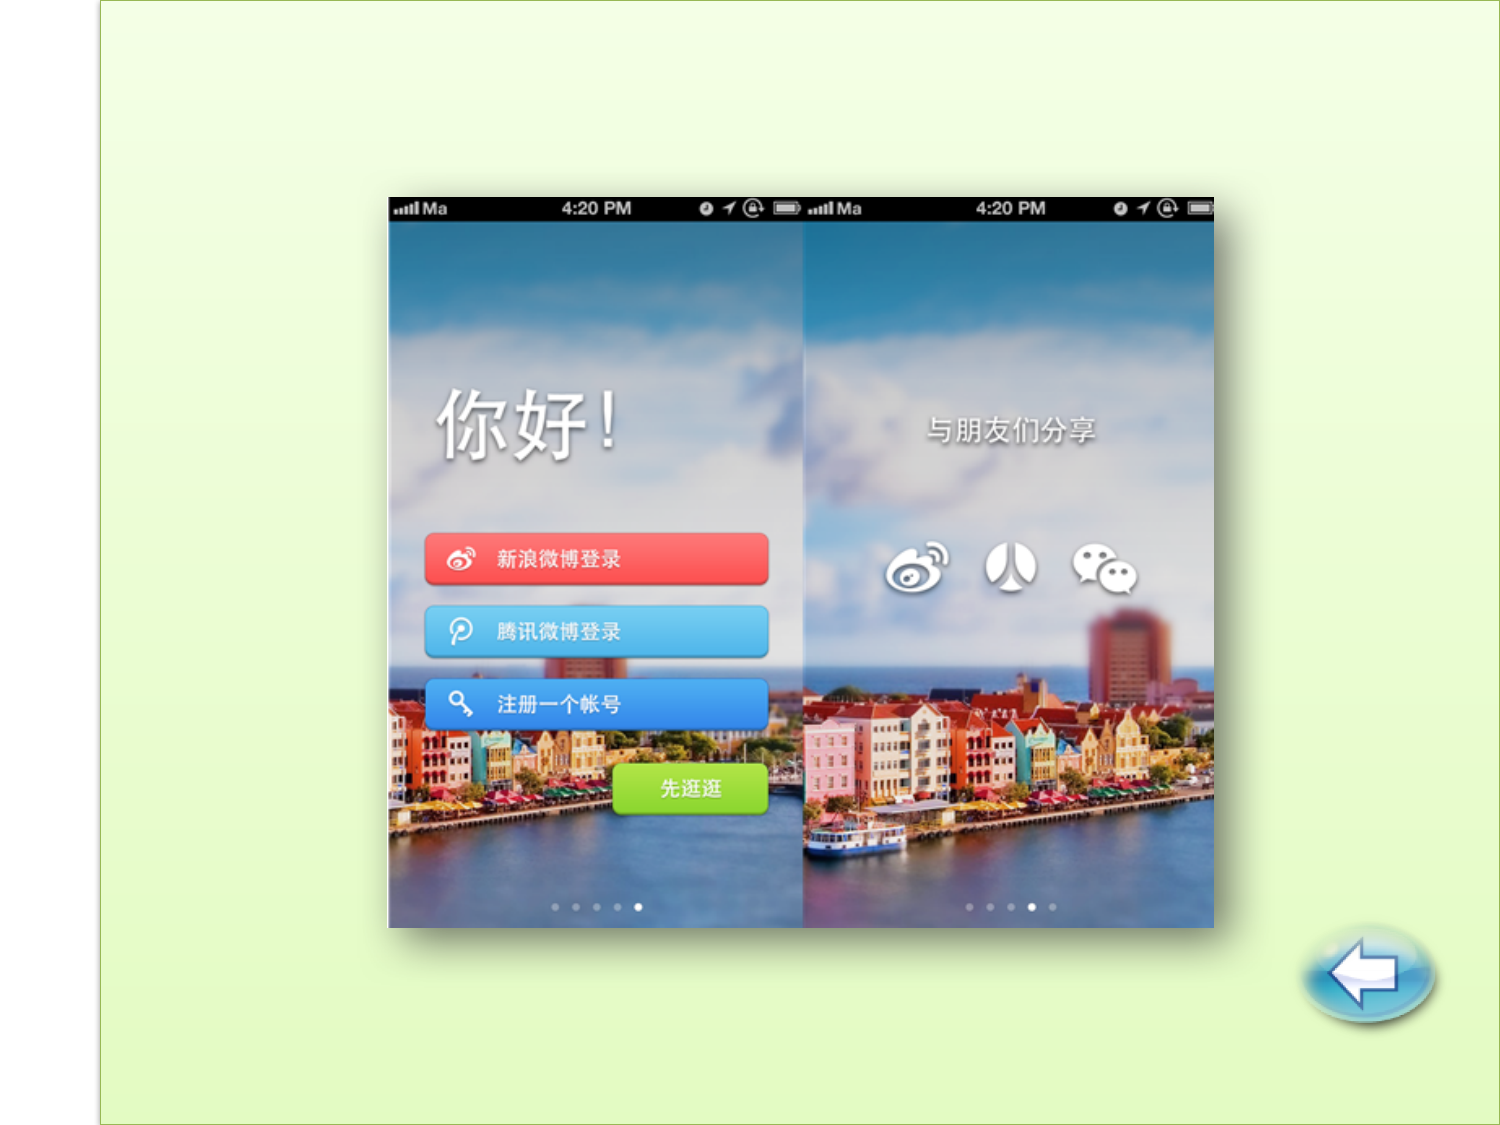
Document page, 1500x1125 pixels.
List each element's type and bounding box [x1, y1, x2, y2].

picture [386, 197, 1214, 928]
picture [1277, 883, 1454, 1059]
text_box [100, 0, 1500, 1125]
